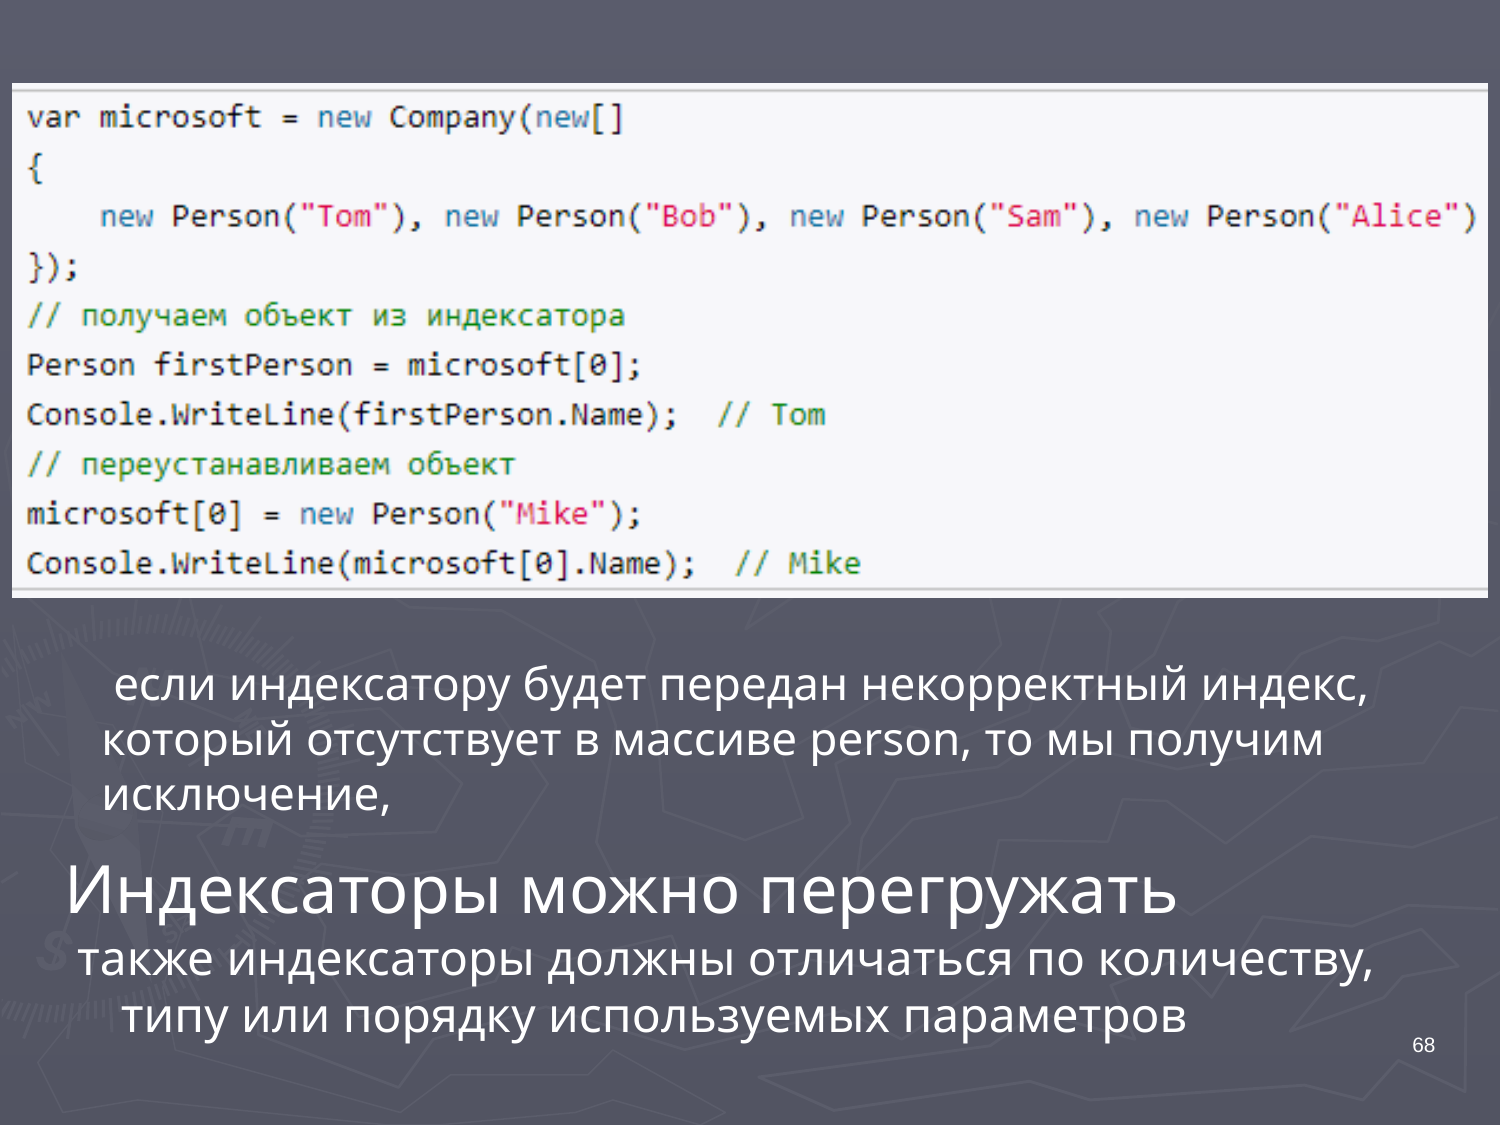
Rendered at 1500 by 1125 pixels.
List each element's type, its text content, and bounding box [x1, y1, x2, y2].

slide_number 68 [1074, 1024, 1451, 1103]
list Индексаторы можно перегружать также индексаторы должны отличаться по количеству, типу или порядку используемых параметров [49, 839, 1451, 1125]
text_box если индексатору будет передан некорректный индекс, который отсутствует в массиве person, то мы получим исключение, [86, 639, 1500, 835]
picture [12, 83, 1488, 598]
